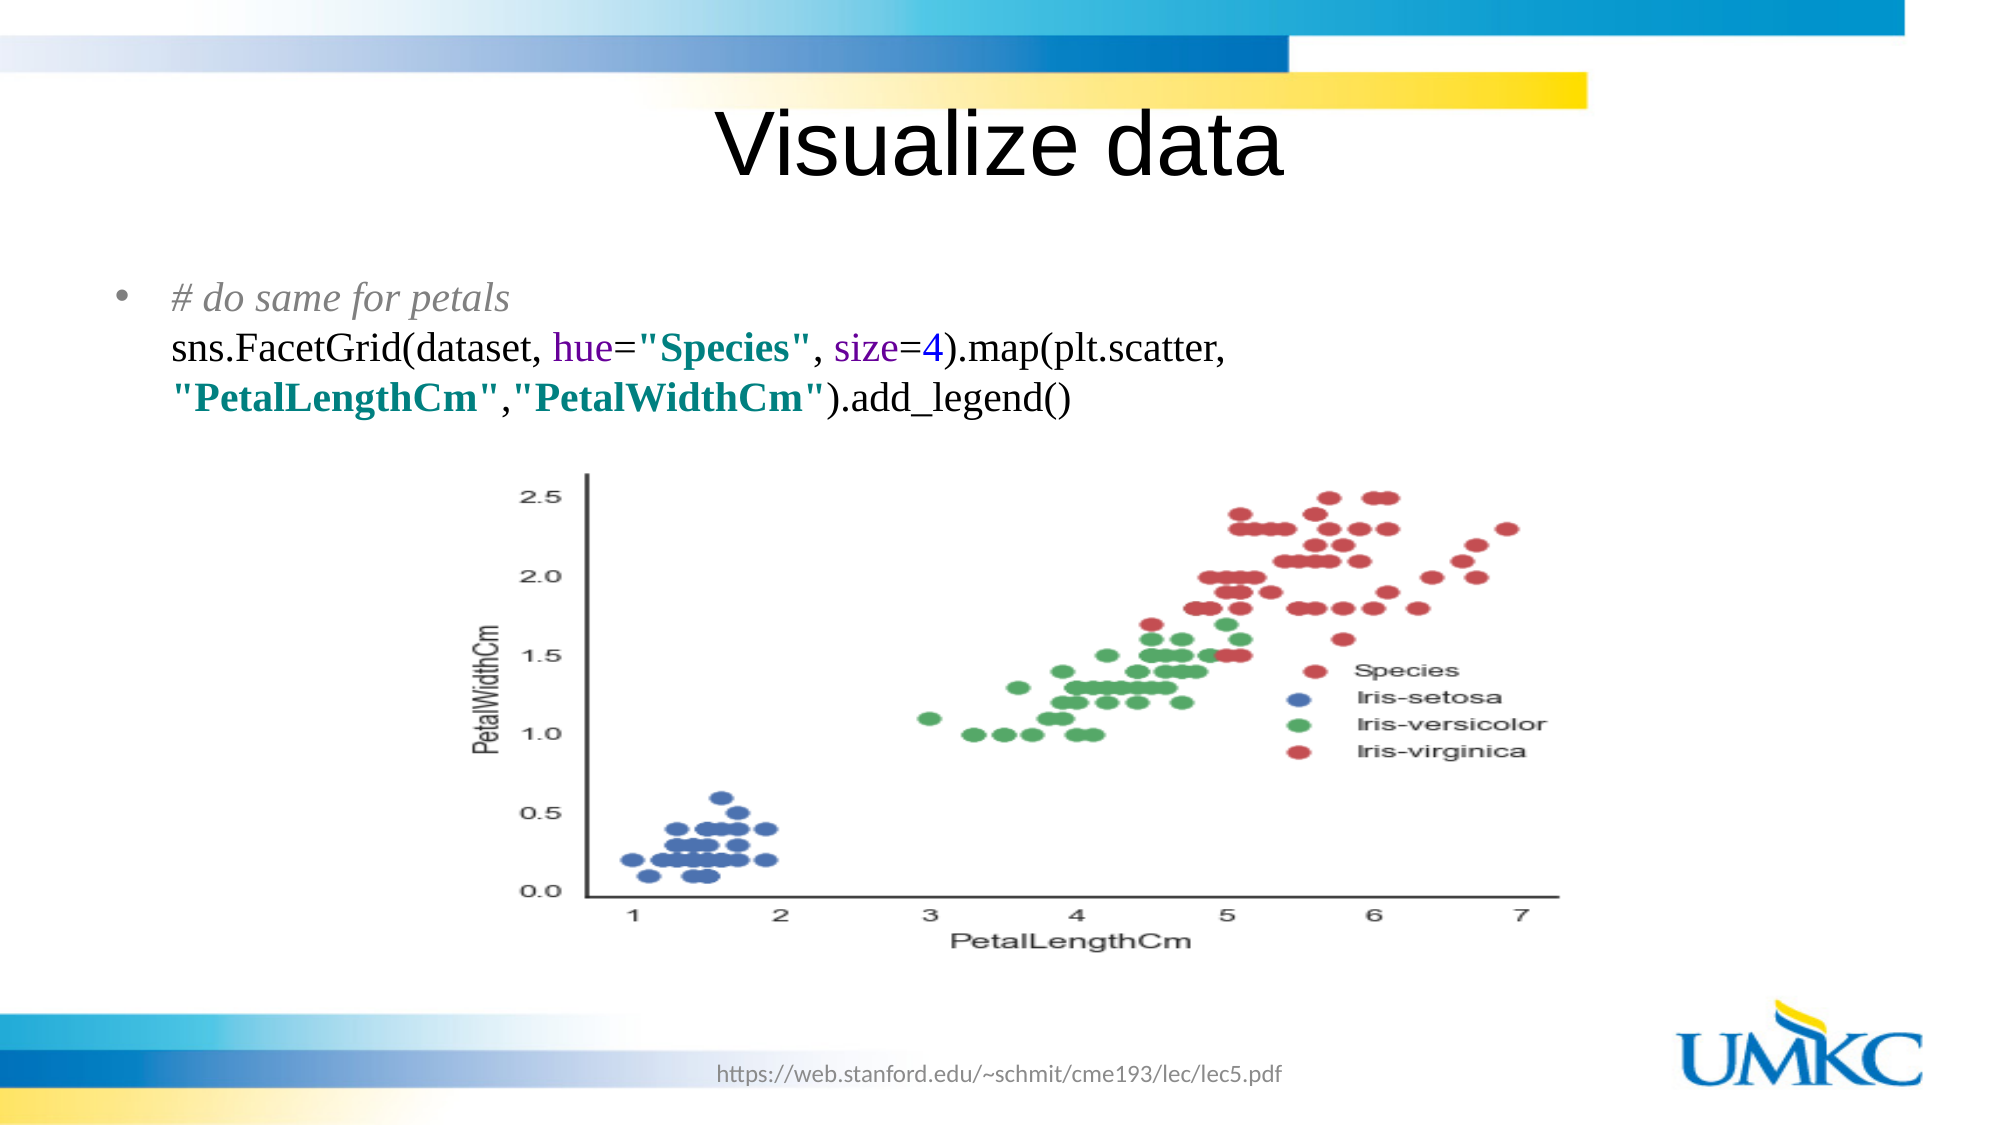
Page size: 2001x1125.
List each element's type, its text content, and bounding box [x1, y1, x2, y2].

footer https://web.stanford.edu/~schmit/cme193/lec/lec5.pdf [683, 1042, 1317, 1103]
list # do same for petals sns.FacetGrid(dataset, hue="Species", size=4).map(plt.scatter, "PetalLengthCm","PetalWidthCm").add_legend() [99, 262, 1900, 1005]
title Visualize data [99, 45, 1900, 233]
picture [0, 0, 2001, 1125]
